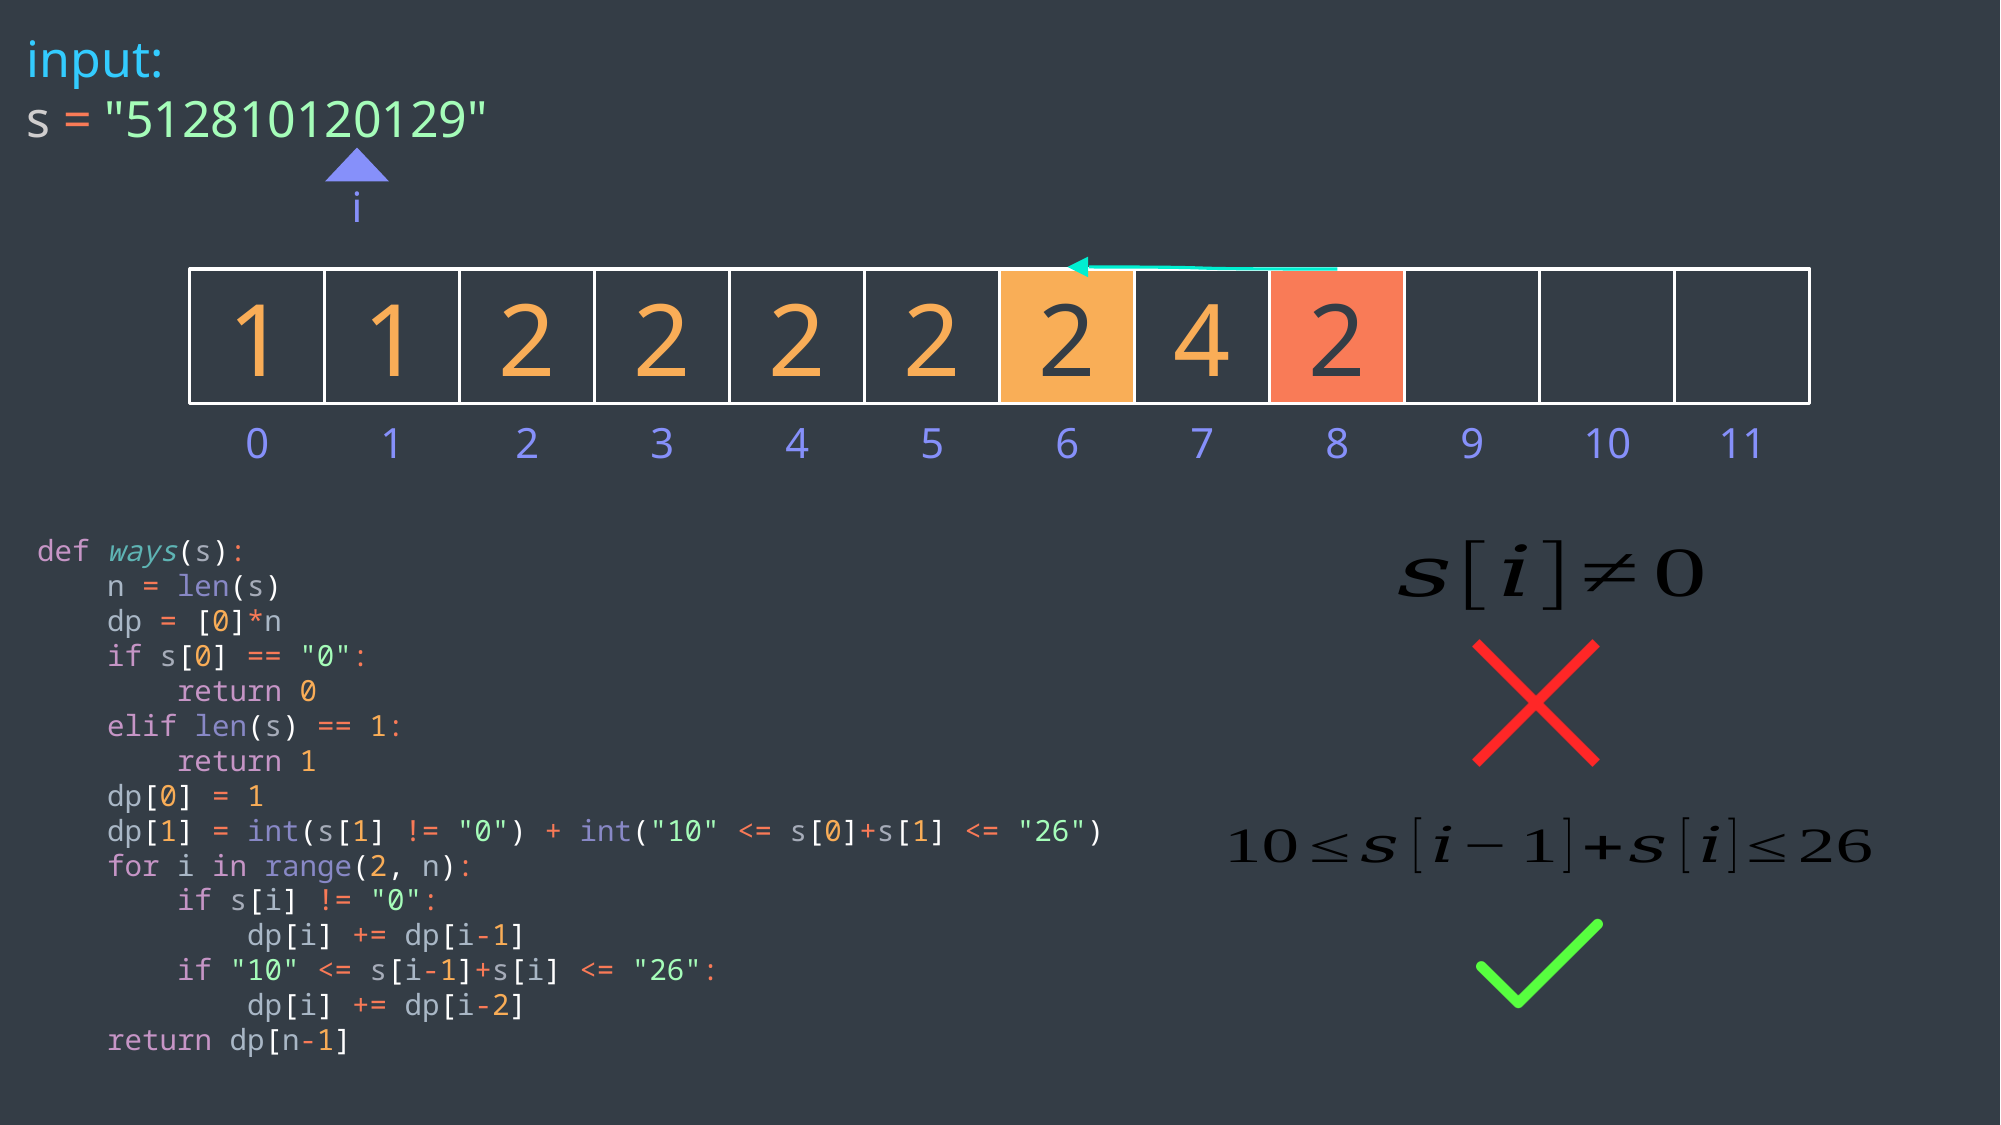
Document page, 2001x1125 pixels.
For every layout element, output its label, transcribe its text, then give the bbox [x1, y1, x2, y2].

picture [1472, 639, 1600, 767]
text_box 2 [864, 268, 999, 404]
text_box 2 [999, 268, 1134, 404]
text_box 11 [1674, 404, 1810, 484]
text_box def ways(s): n = len(s) dp = [0]*n if s[0] == "0": return 0 elif len(s) == 1: return 1 dp[0] = 1 dp[1] = int(s[1] != "0") + int("10" <= s[0]+s[1] <= "26") for i in range(2, n): if s[i] != "0": dp[i] += dp[i-1] if "10" <= s[i-1]+s[i] <= "26": dp[i] += dp[i-2] return dp[n-1] [21, 524, 1120, 1064]
text_box 2 [459, 404, 594, 484]
text_box 8 [1269, 404, 1404, 484]
text_box 7 [1134, 404, 1269, 484]
text_box 4 [1134, 269, 1269, 404]
text_box i [324, 173, 389, 238]
text_box 3 [594, 404, 729, 484]
picture [1476, 900, 1603, 1028]
text_box 2 [459, 268, 594, 404]
text_box 1 [324, 404, 459, 484]
text_box [332, 147, 382, 173]
text_box 0 [189, 404, 324, 484]
text_box input: s = "512810120129" [11, 20, 906, 155]
text_box 6 [999, 404, 1134, 484]
text_box 1 [189, 268, 324, 404]
text_box 9 [1404, 404, 1539, 484]
text_box 2 [1269, 268, 1404, 404]
text_box 5 [864, 404, 999, 484]
text_box [1539, 268, 1674, 404]
text_box [1404, 268, 1539, 404]
text_box 1 [324, 268, 459, 404]
text_box [1674, 268, 1810, 404]
text_box 2 [729, 268, 864, 404]
text_box 4 [729, 404, 864, 484]
text_box 2 [594, 268, 729, 404]
text_box 10 [1539, 404, 1674, 484]
